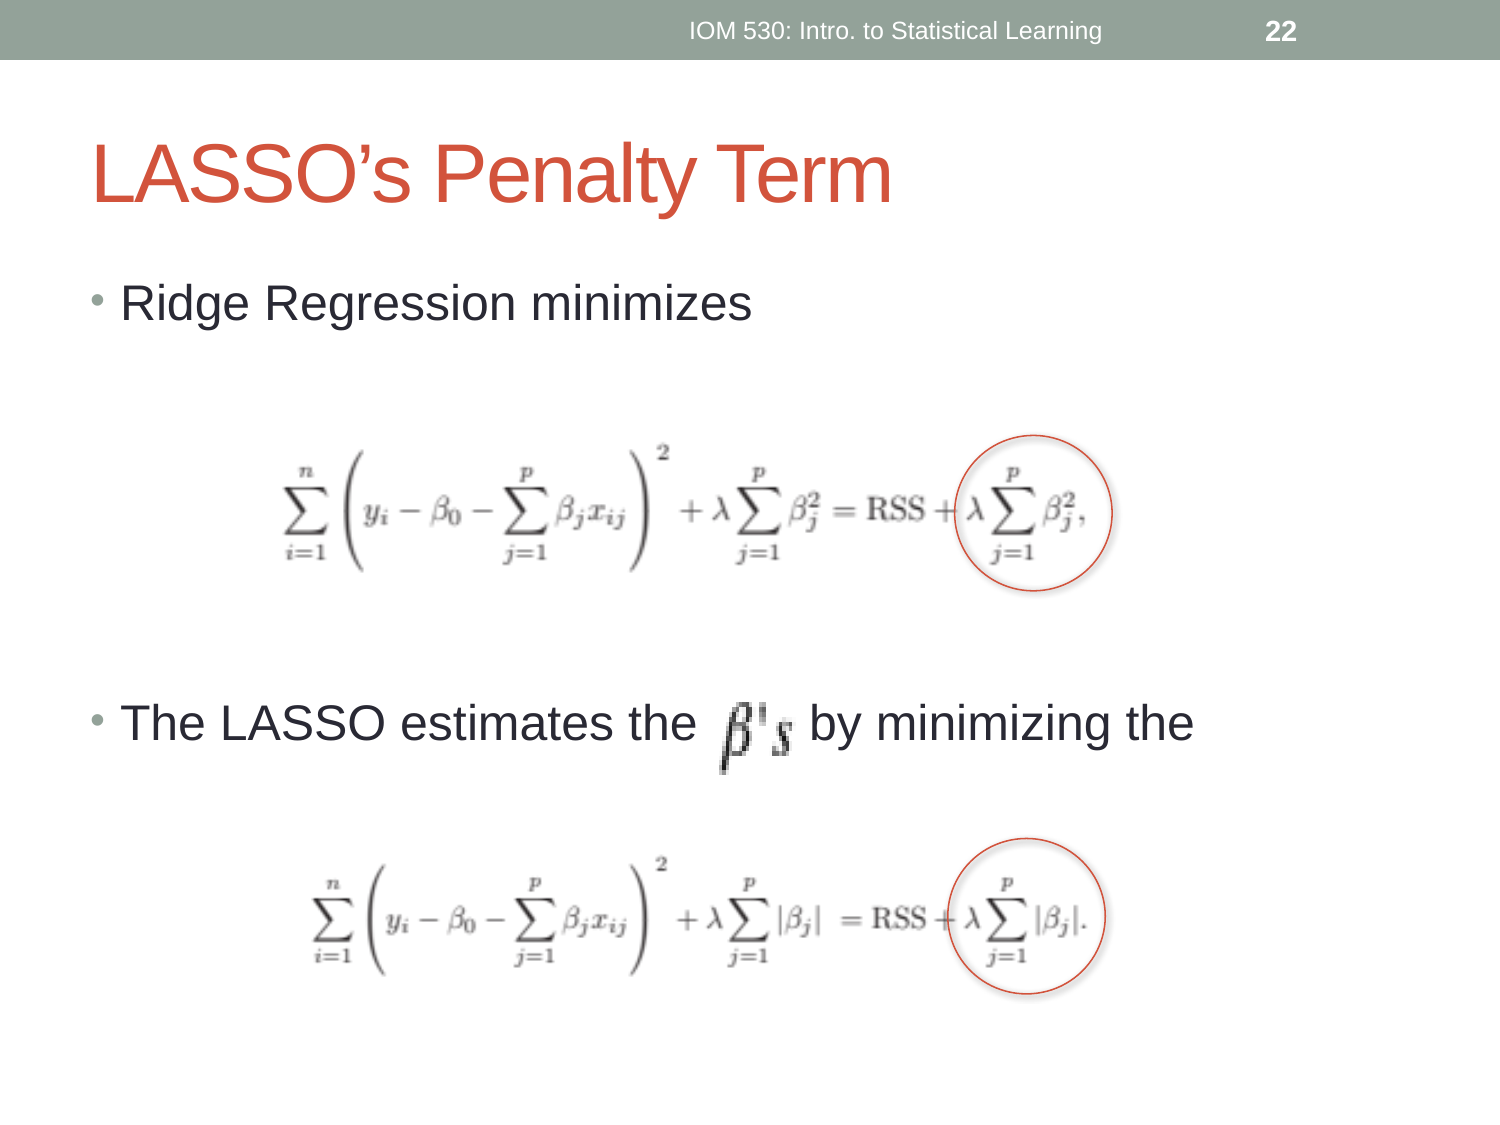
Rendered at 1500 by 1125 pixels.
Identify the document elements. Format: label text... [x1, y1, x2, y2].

picture [254, 413, 1113, 598]
list Ridge Regression minimizes The LASSO estimates the by minimizing the [75, 262, 1425, 1063]
slide_number 22 [1250, 3, 1425, 57]
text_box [713, 688, 800, 781]
title LASSO’s Penalty Term [75, 87, 1425, 250]
picture [291, 837, 1113, 996]
footer IOM 530: Intro. to Statistical Learning [562, 3, 1238, 57]
